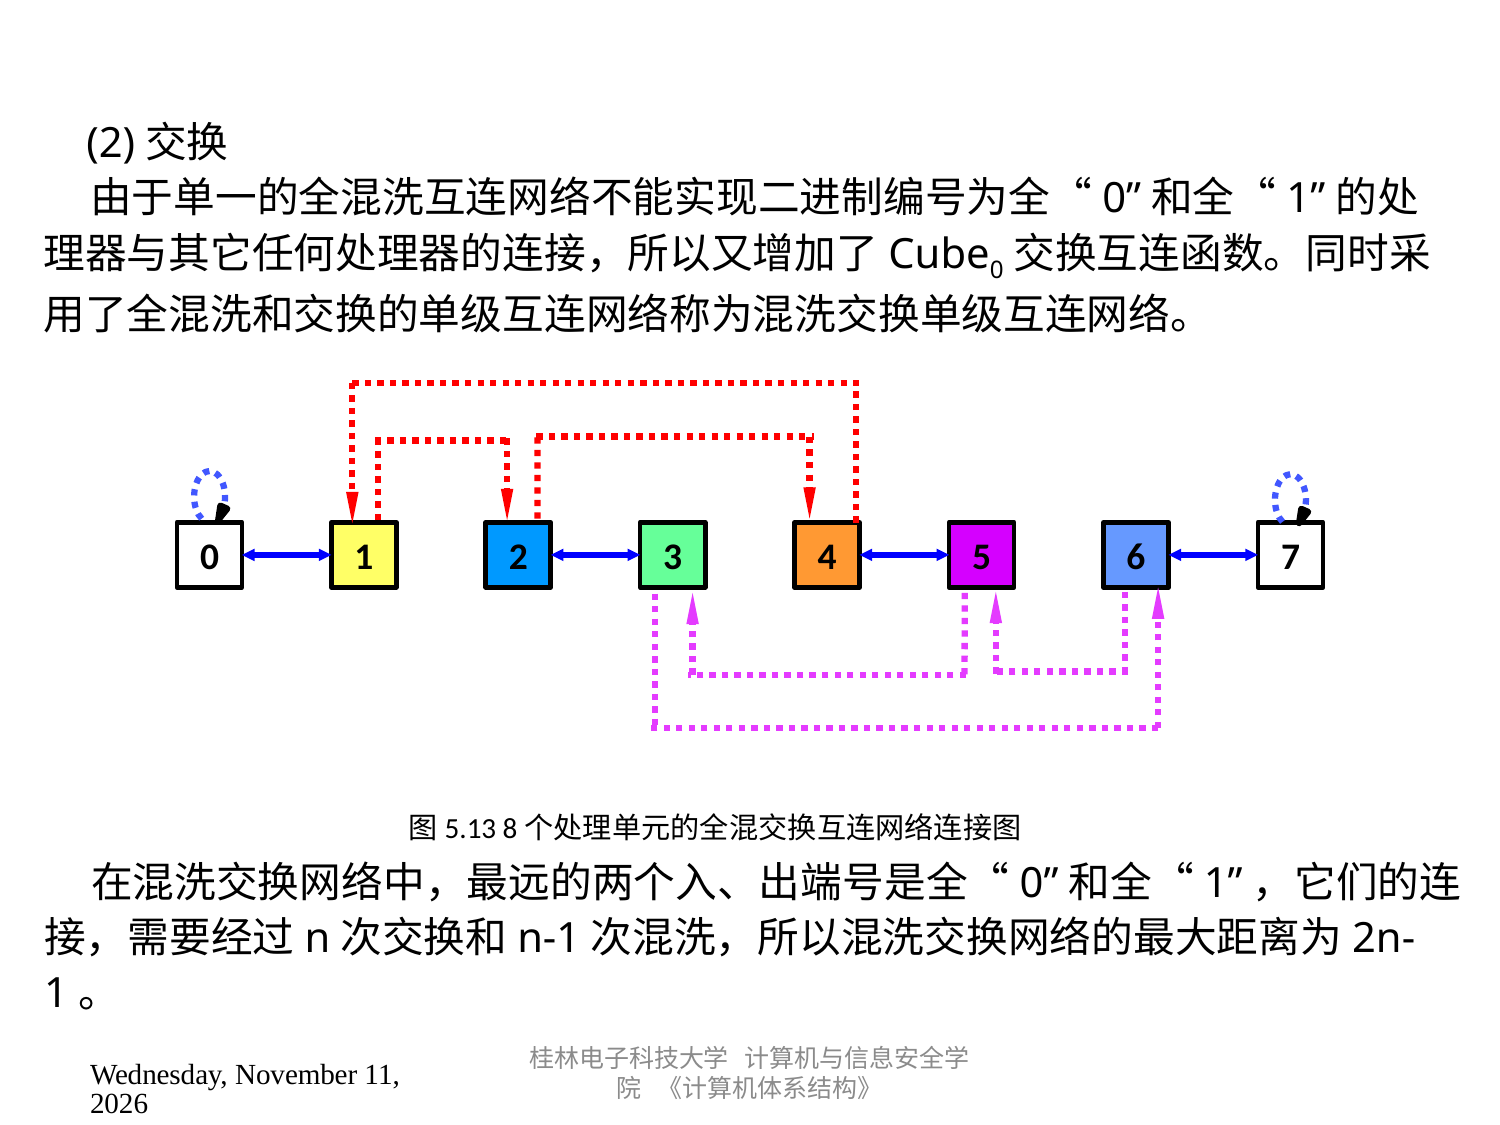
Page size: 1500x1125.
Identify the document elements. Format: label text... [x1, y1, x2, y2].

text_box (2)交换 由于单一的全混洗互连网络不能实现二进制编号为全“0”和全“1”的处理器与其它任何处理器的连接，所以又增加了Cube0交换互连函数。同时采用了全混洗和交换的单级互连网络称为混洗交换单级互连网络。 [28, 103, 1458, 346]
slide_number [75, 1042, 425, 1103]
text_box 在混洗交换网络中，最远的两个入、出端号是全“0”和全“1”，它们的连接，需要经过n次交换和n-1次混洗，所以混洗交换网络的最大距离为2n-1。 [29, 843, 1500, 1024]
footer 桂林电子科技大学 计算机与信息安全学院 《计算机体系结构》 [512, 1042, 988, 1103]
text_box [176, 382, 1324, 853]
